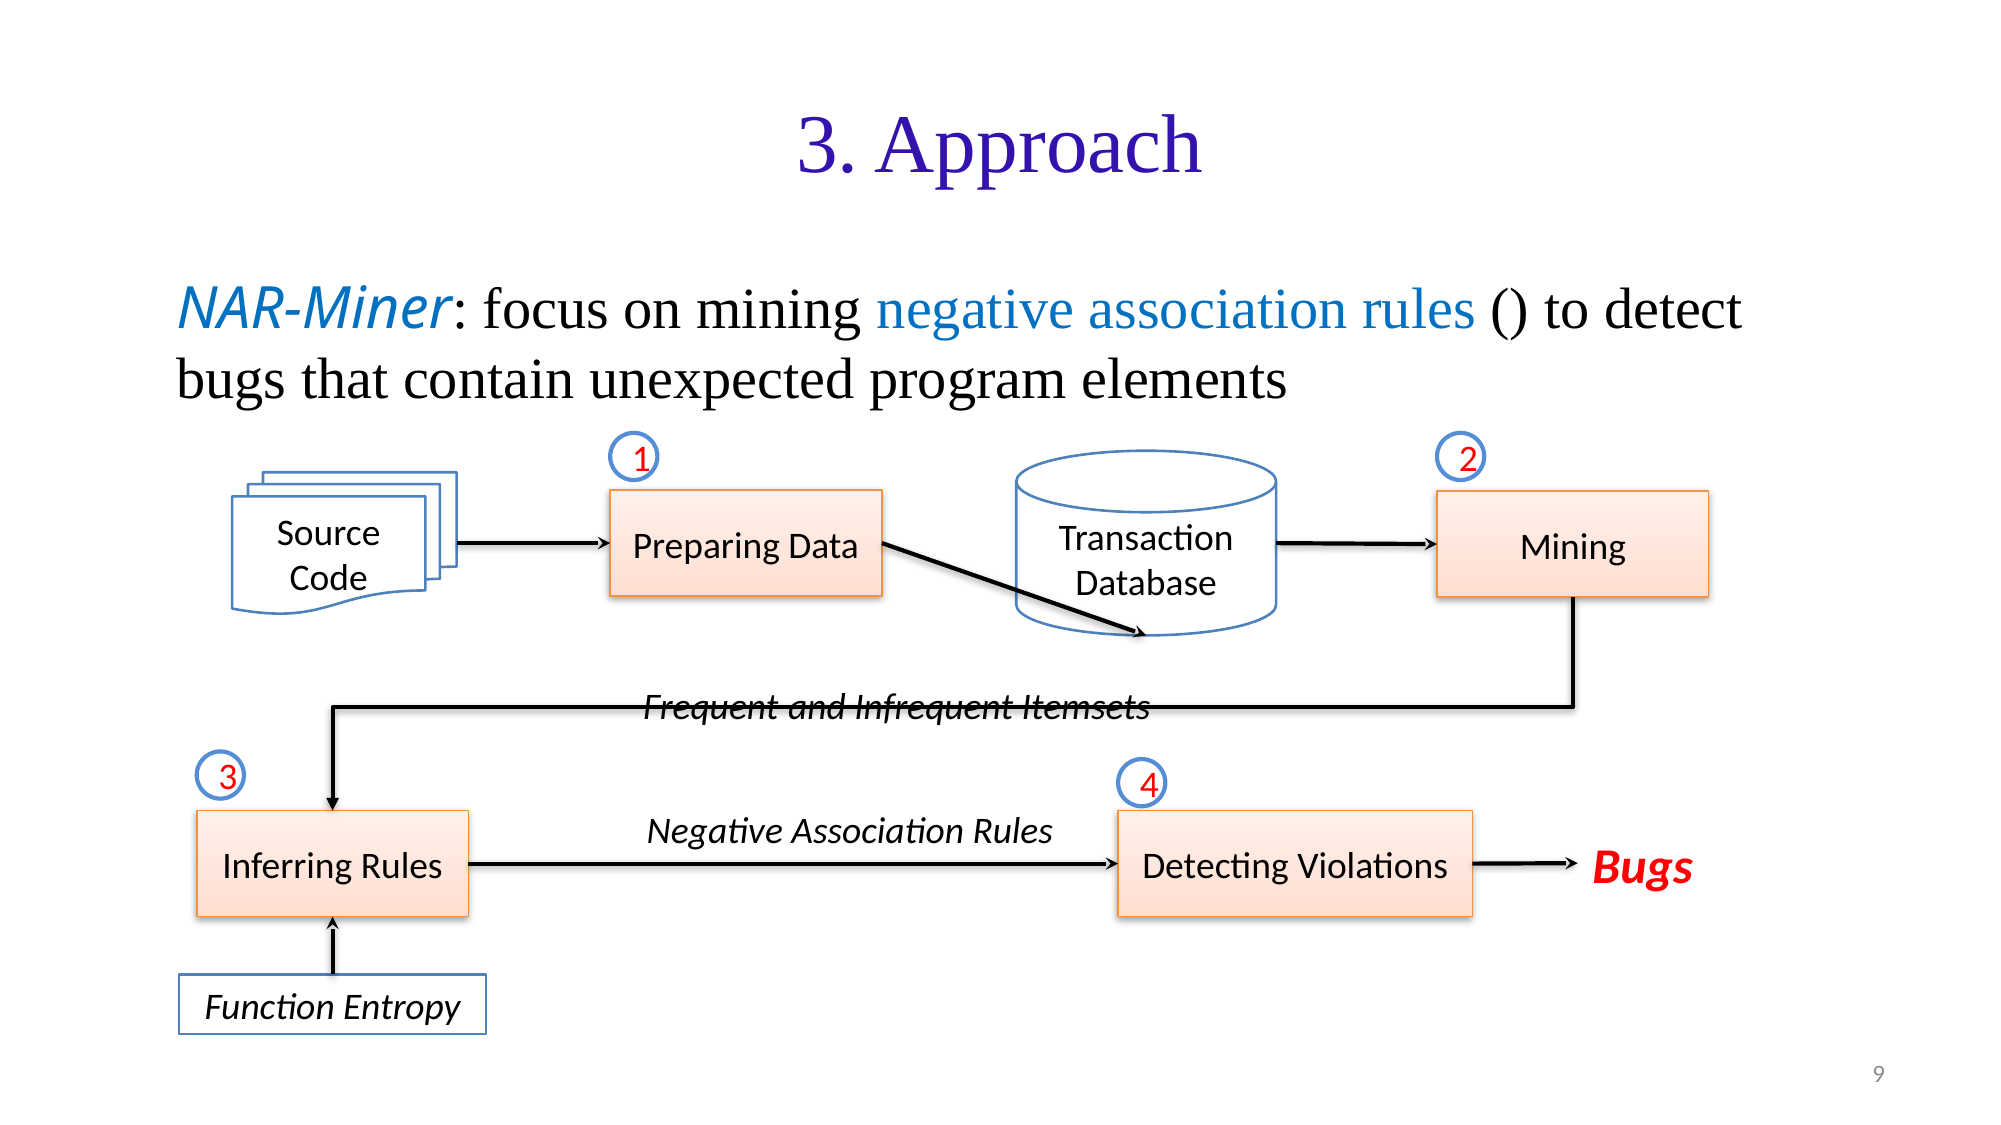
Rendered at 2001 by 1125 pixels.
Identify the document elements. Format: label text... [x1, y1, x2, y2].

text_box Negative Association Rules [631, 798, 840, 859]
text_box Transaction Database [1064, 448, 1279, 638]
text_box Source Code [230, 470, 459, 616]
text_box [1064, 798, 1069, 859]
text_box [845, 83, 1060, 1125]
text_box Frequent and Infrequent Itemsets [1064, 674, 1166, 734]
title 3. Approach [99, 45, 1900, 233]
text_box 2 [1434, 430, 1487, 483]
text_box 4 [1115, 756, 1168, 809]
text_box Bugs [1577, 825, 1708, 901]
text_box Inferring Rules [196, 810, 469, 917]
text_box 3 [194, 749, 247, 801]
text_box 1 [608, 430, 660, 483]
text_box Function Entropy [179, 974, 487, 1035]
text_box Preparing Data [609, 489, 840, 597]
slide_number 9 [1433, 1042, 1900, 1103]
text_box Frequent and Infrequent Itemsets [628, 674, 840, 734]
text_box Detecting Violations [1117, 810, 1473, 917]
text_box Mining [1436, 490, 1709, 598]
